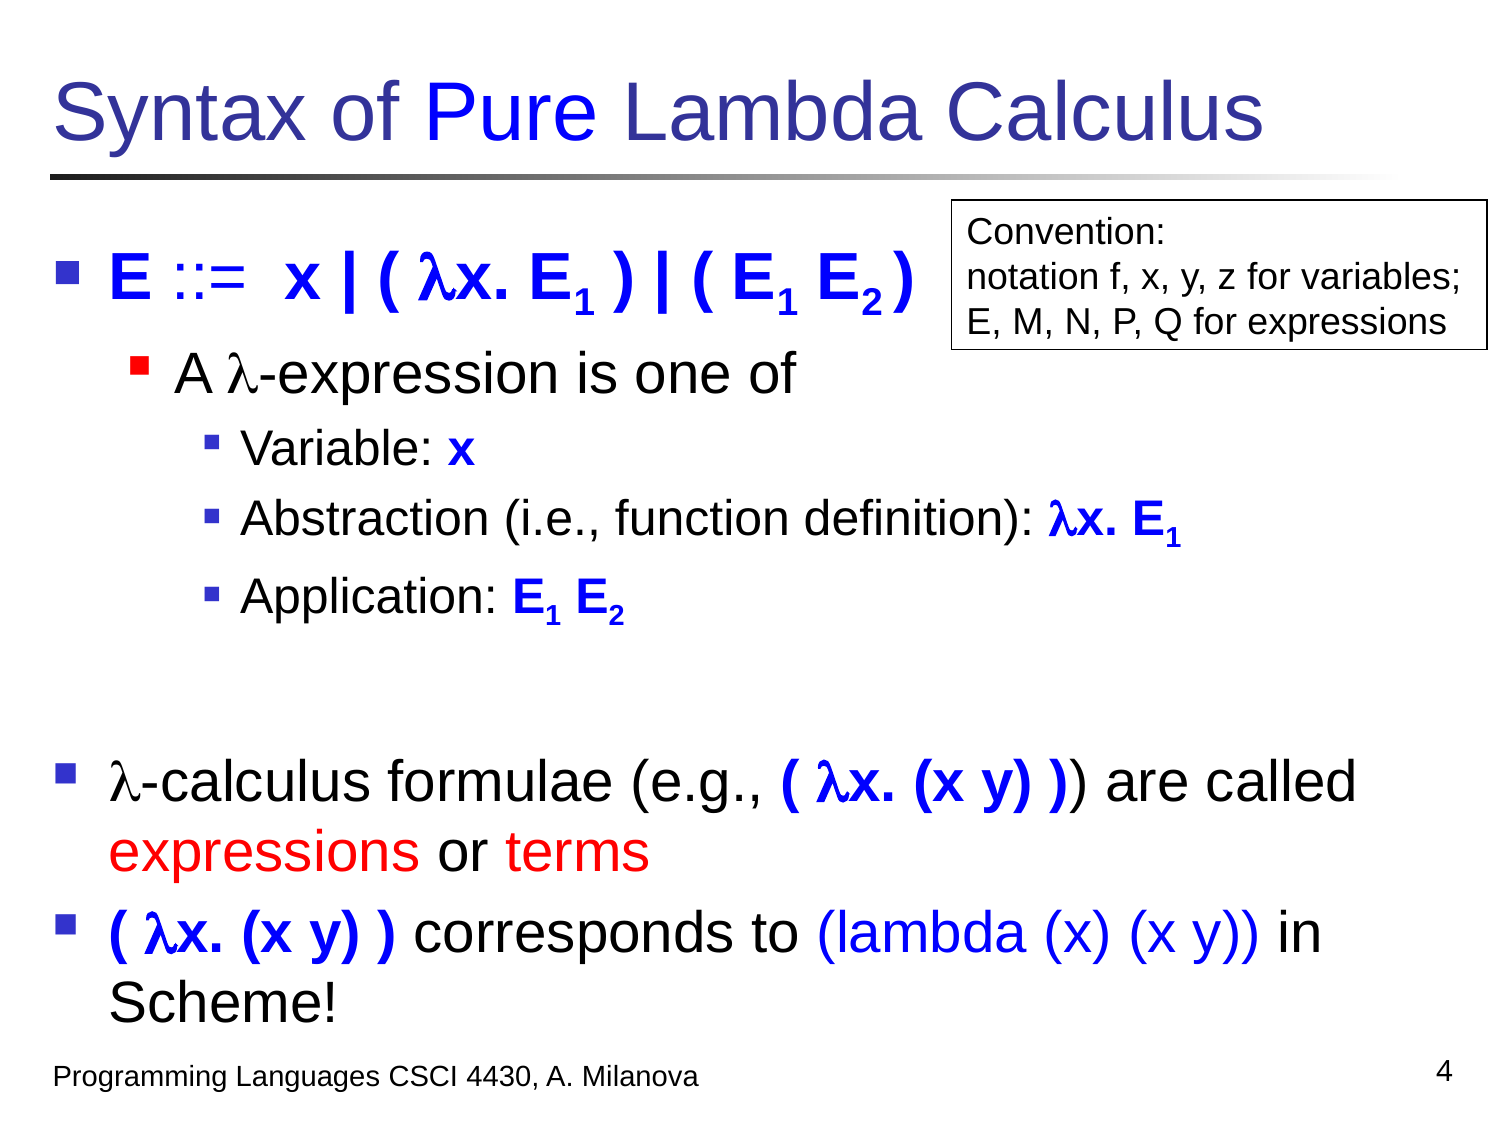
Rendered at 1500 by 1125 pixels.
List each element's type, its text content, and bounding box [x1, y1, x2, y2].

footer Programming Languages CSCI 4430, A. Milanova [37, 1063, 813, 1101]
slide_number 4 [1154, 1063, 1468, 1100]
text_box Convention: notation f, x, y, z for variables; E, M, N, P, Q for expressions [951, 199, 1488, 350]
list E ::= x | ( x. E1 ) | ( E1 E2 ) A -expression is one of Variable: x Abstraction (i.e., function definition): x. E1 Application: E1 E2 -calculus formulae (e.g., ( x. (x y) )) are called expressions or terms ( x. (x y) ) corresponds to (lambda (x) (x y)) in Scheme! [37, 224, 1469, 1063]
title Syntax of Pure Lambda Calculus [37, 0, 1466, 165]
